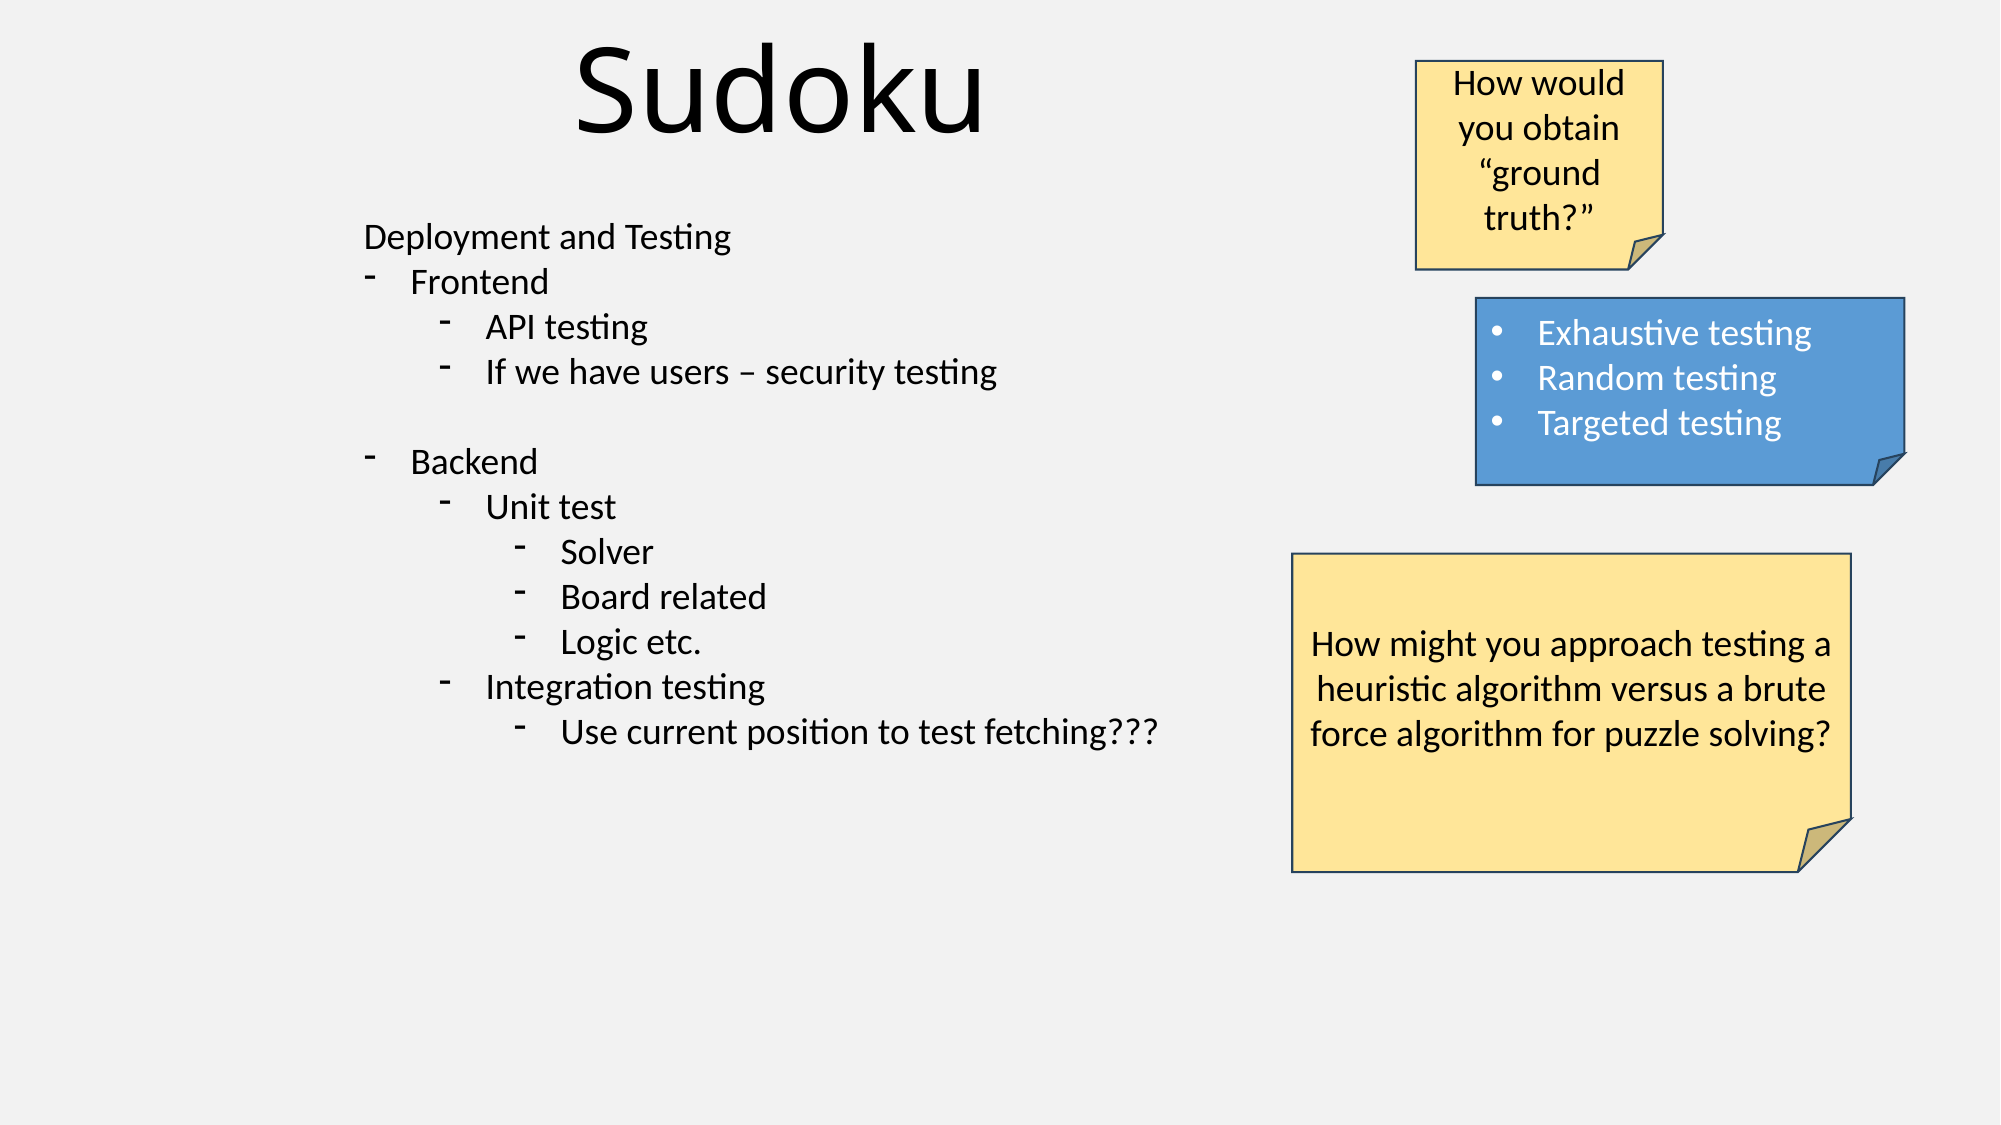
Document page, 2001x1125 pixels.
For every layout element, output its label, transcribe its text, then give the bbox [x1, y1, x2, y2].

text_box How might you approach testing a heuristic algorithm versus a brute force algorithm for puzzle solving? [1291, 552, 1855, 874]
text_box How would you obtain “ground truth?” [1414, 59, 1667, 271]
text_box Deployment and Testing Frontend API testing If we have users – security testing Backend Unit test Solver Board related Logic etc. Integration testing Use current position to test fetching??? [348, 204, 1196, 760]
title Sudoku [31, 22, 1532, 166]
text_box Exhaustive testing Random testing Targeted testing [1474, 296, 1908, 487]
